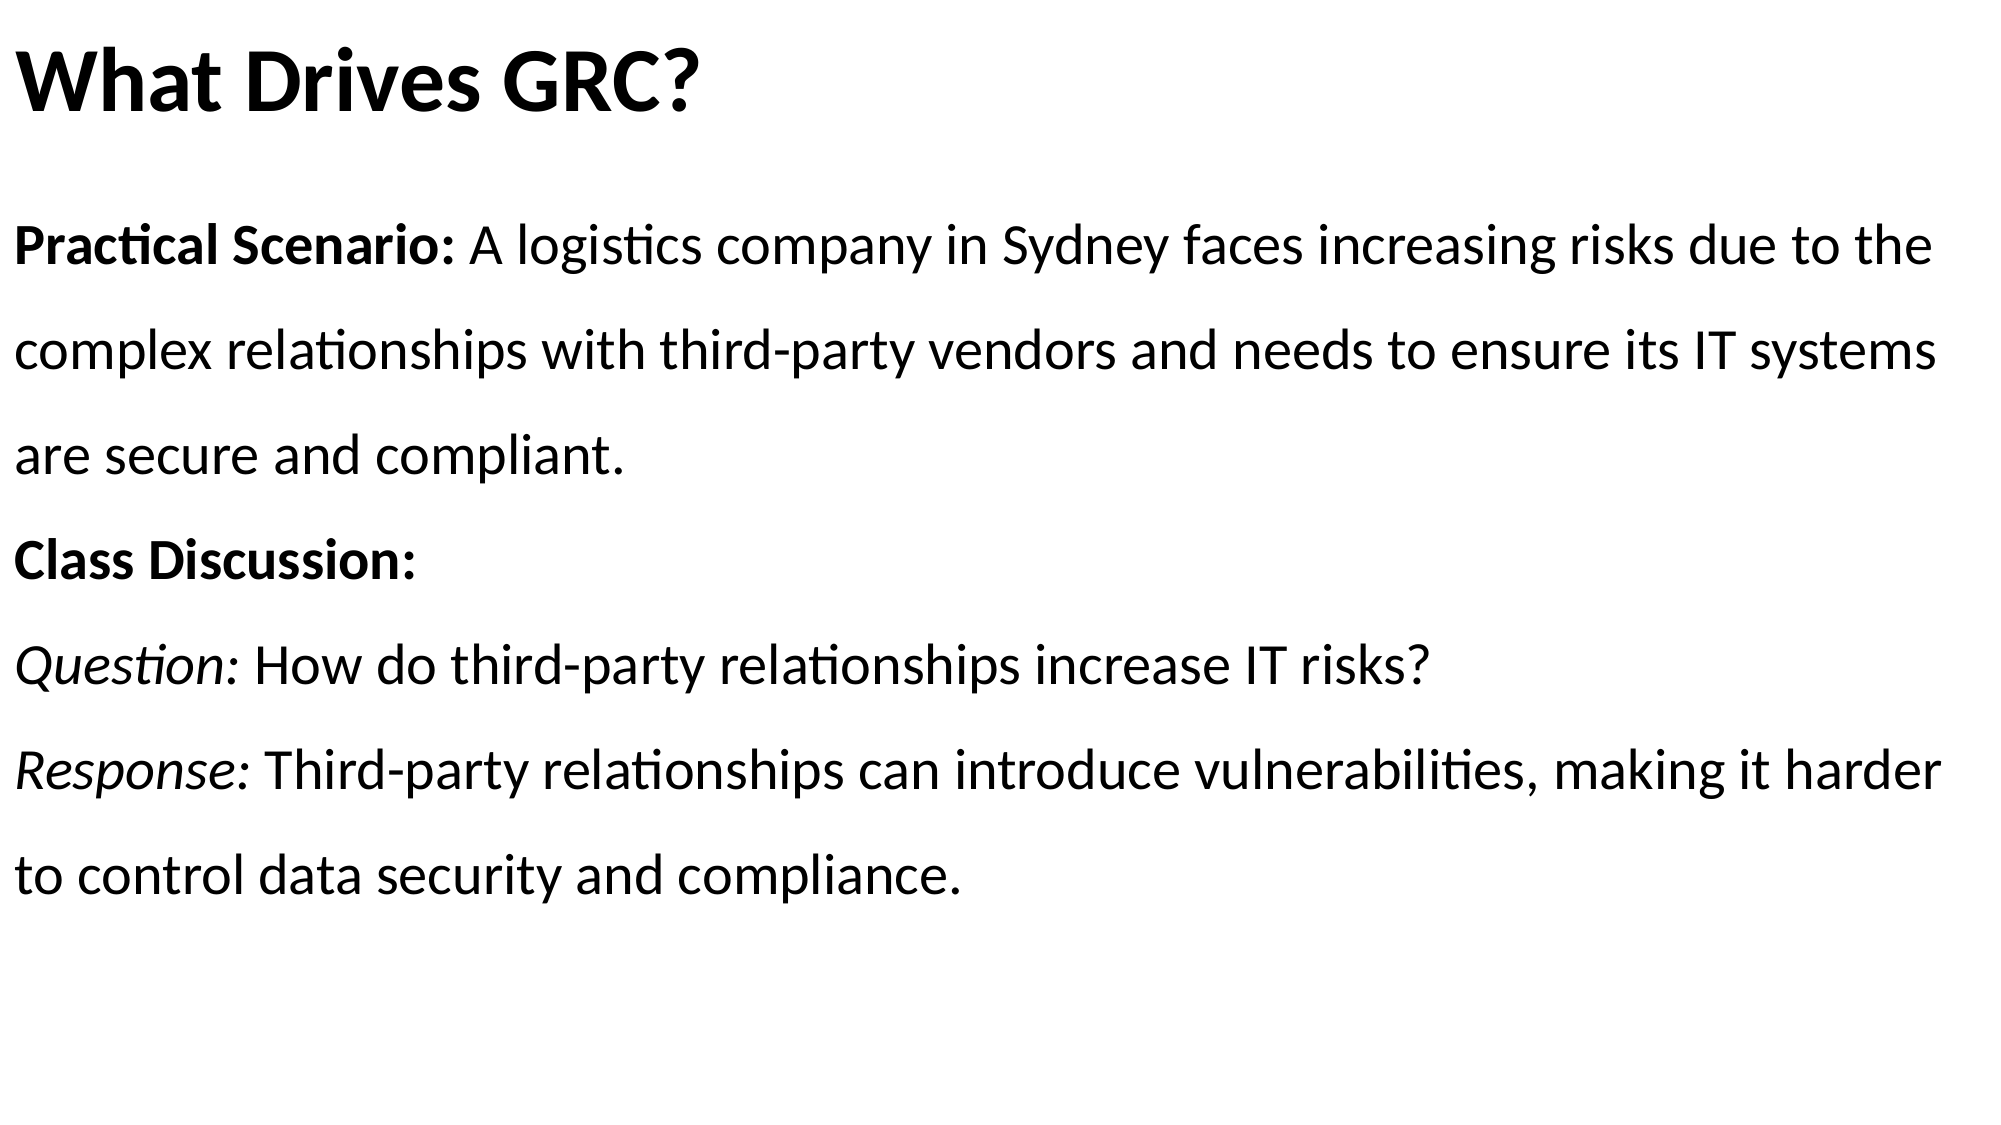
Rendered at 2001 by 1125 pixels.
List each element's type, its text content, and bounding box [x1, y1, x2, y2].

title What Drives GRC? [0, 0, 2000, 163]
text_box Practical Scenario: A logistics company in Sydney faces increasing risks due to the complex relationships with third-party vendors and needs to ensure its IT systems are secure and compliant. Class Discussion: Question: How do third-party relationships increase IT risks? Response: Third-party relationships can introduce vulnerabilities, making it harder to control data security and compliance. [0, 163, 2000, 914]
